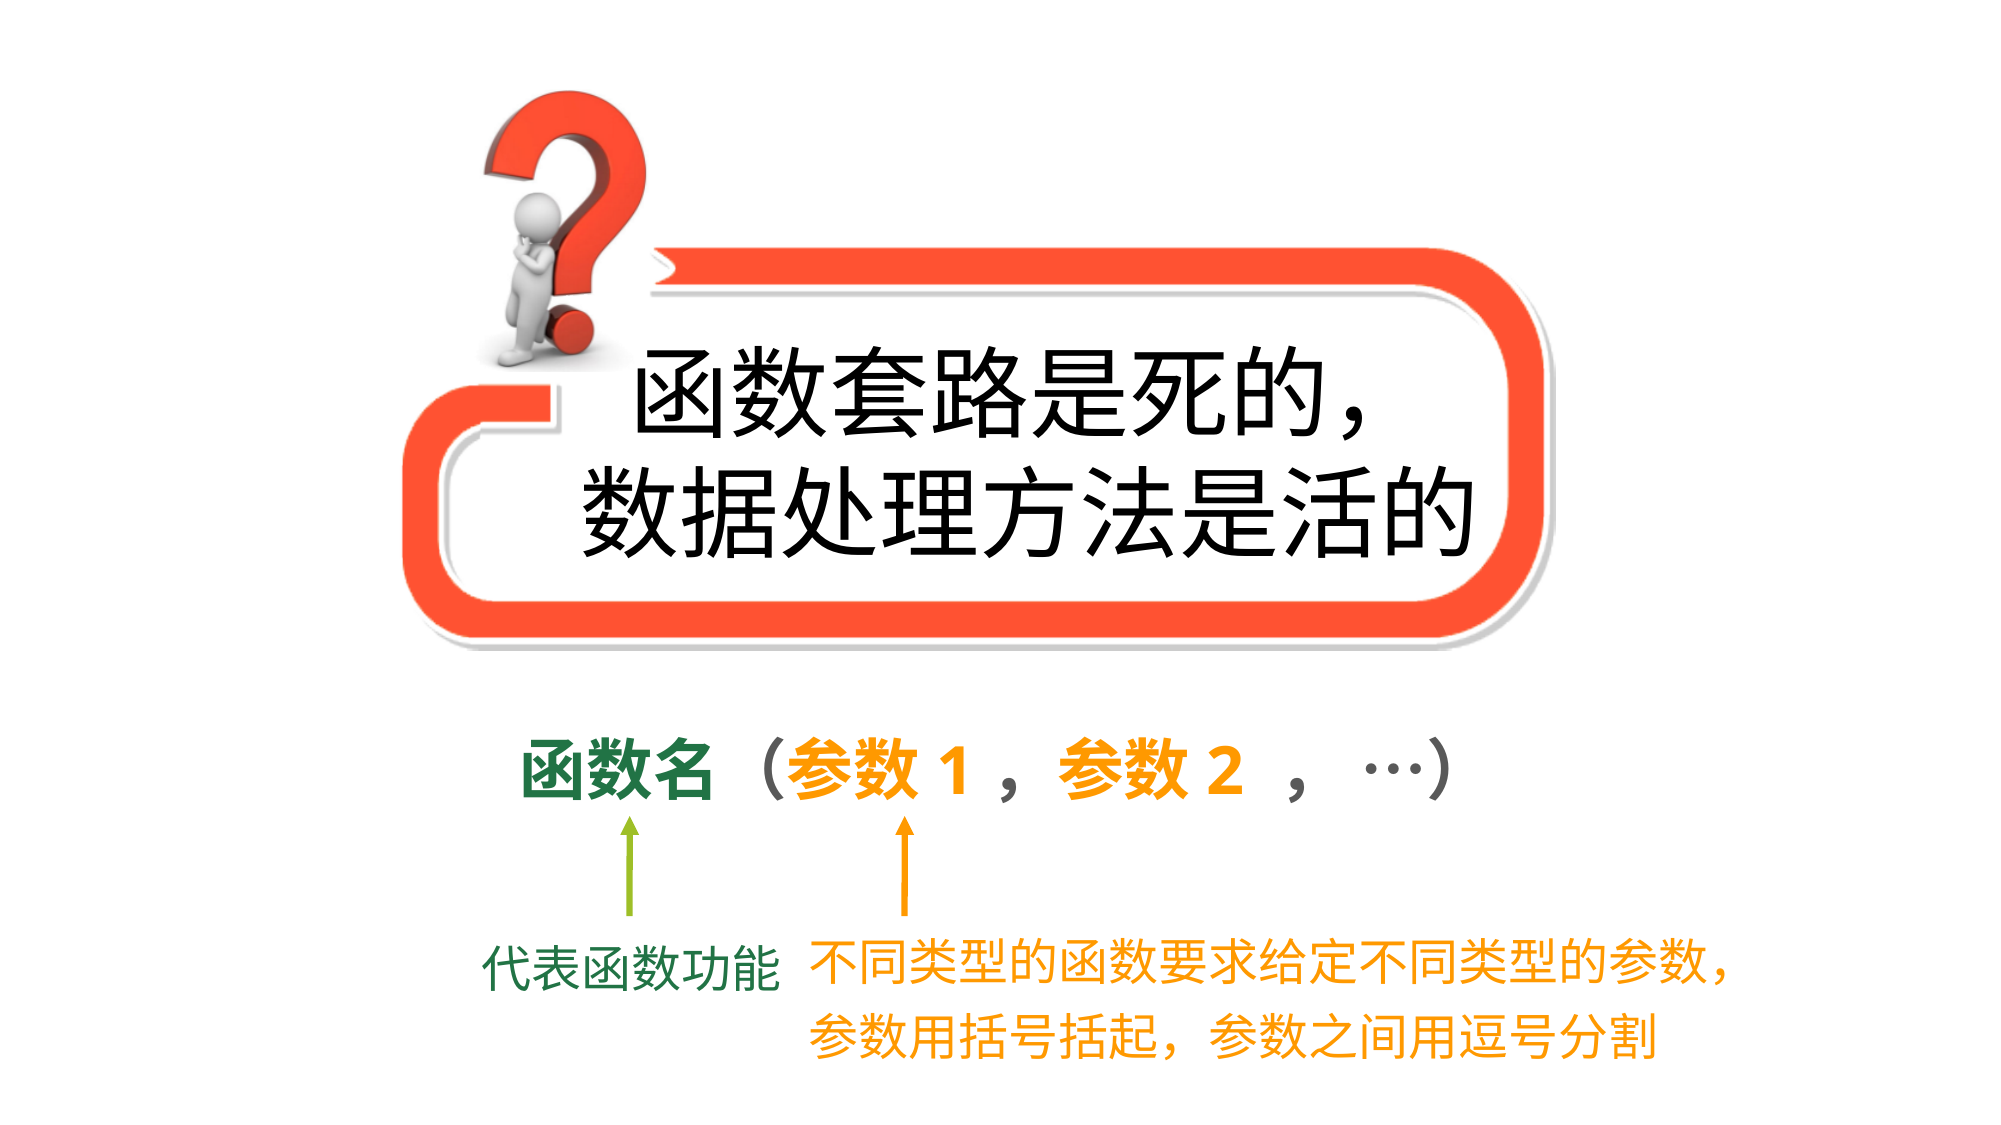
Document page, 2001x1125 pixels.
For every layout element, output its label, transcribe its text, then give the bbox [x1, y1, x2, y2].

text_box 函数名（参数1，参数2 ， …） [504, 716, 1530, 829]
picture [397, 89, 1556, 651]
text_box [623, 816, 636, 917]
text_box [898, 816, 911, 917]
text_box 代表函数功能 [467, 914, 820, 1005]
text_box 不同类型的函数要求给定不同类型的参数，参数用括号括起，参数之间用逗号分割 [793, 908, 1780, 1074]
